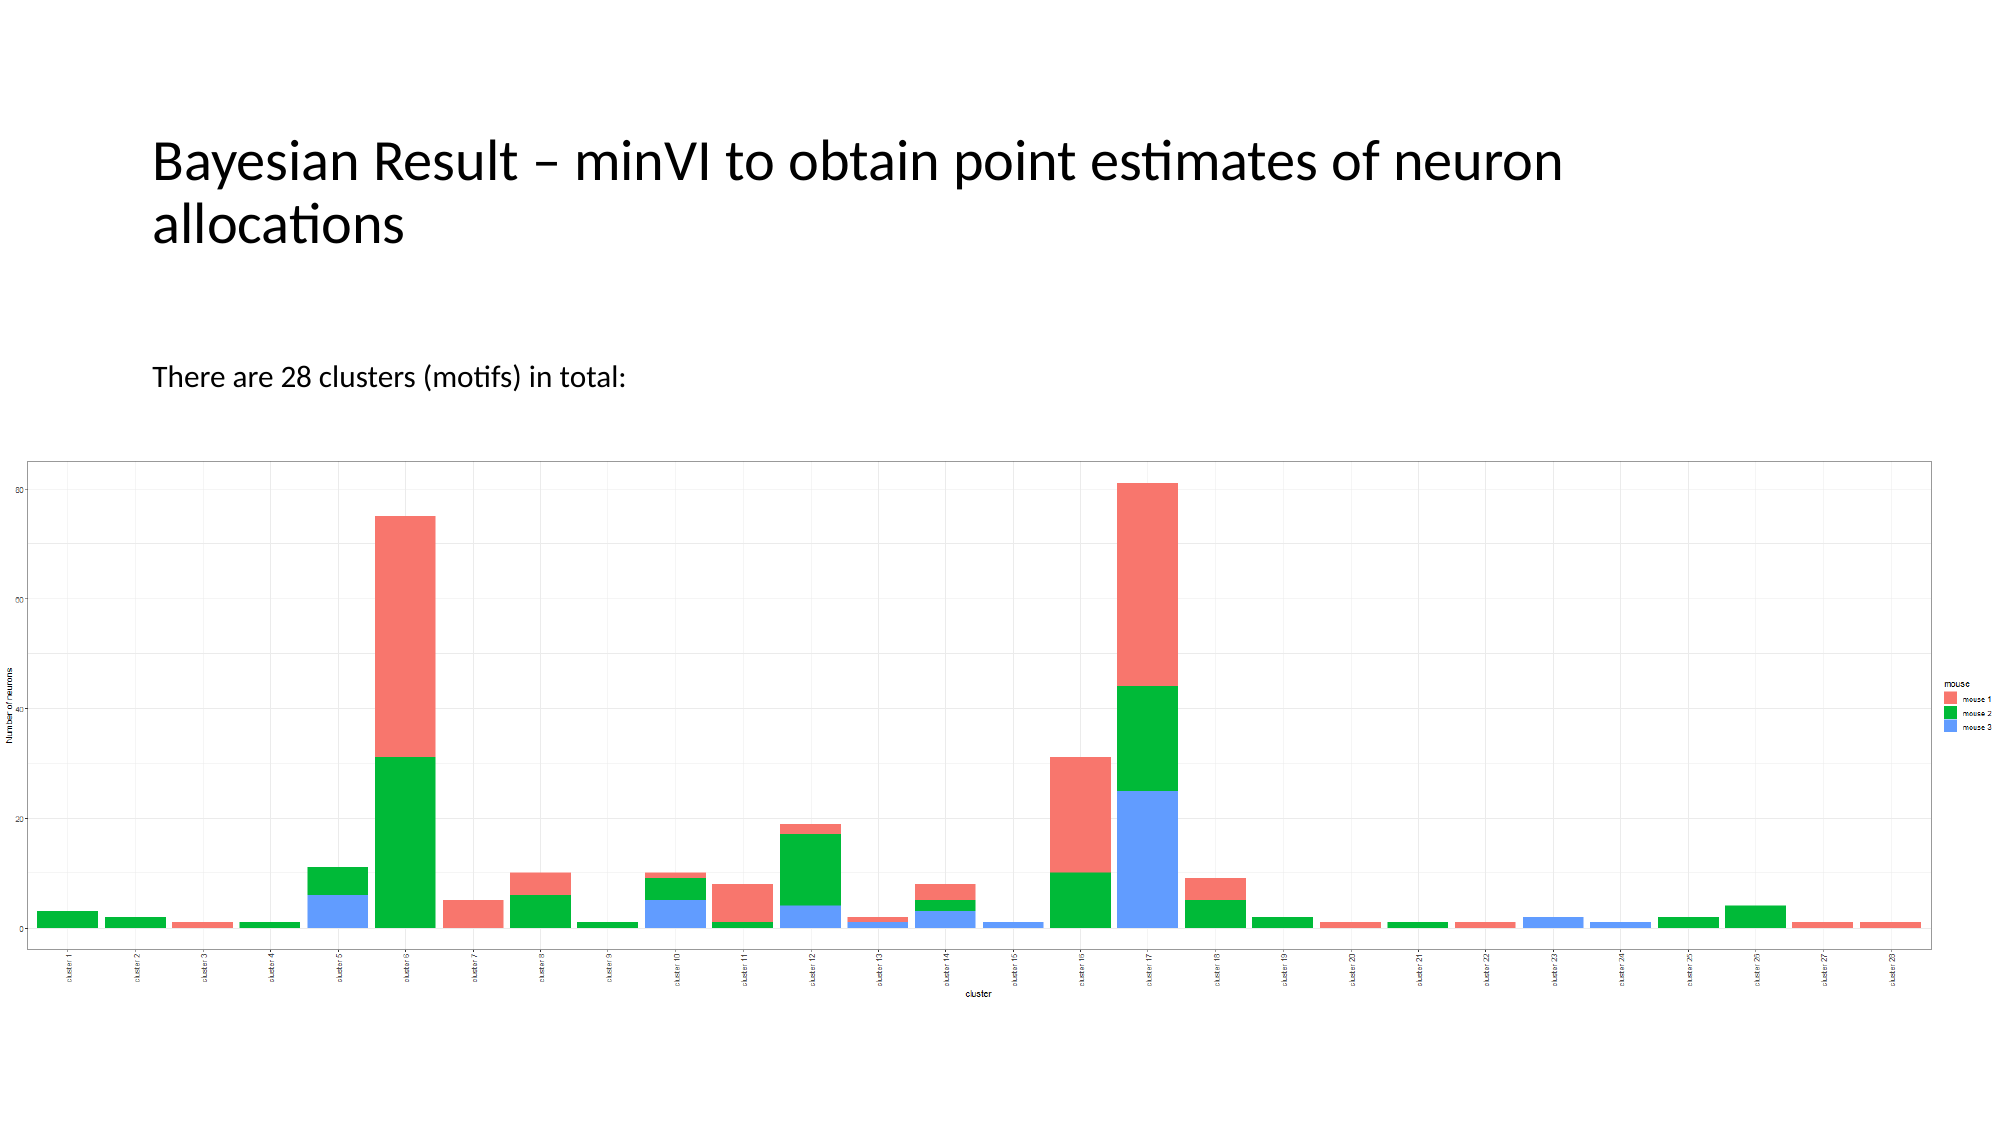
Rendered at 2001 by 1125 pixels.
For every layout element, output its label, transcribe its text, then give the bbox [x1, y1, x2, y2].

text_box Bayesian Result – minVI to obtain point estimates of neuron allocations There are 28 clusters (motifs) in total: [137, 123, 1638, 441]
picture [0, 441, 2000, 1002]
